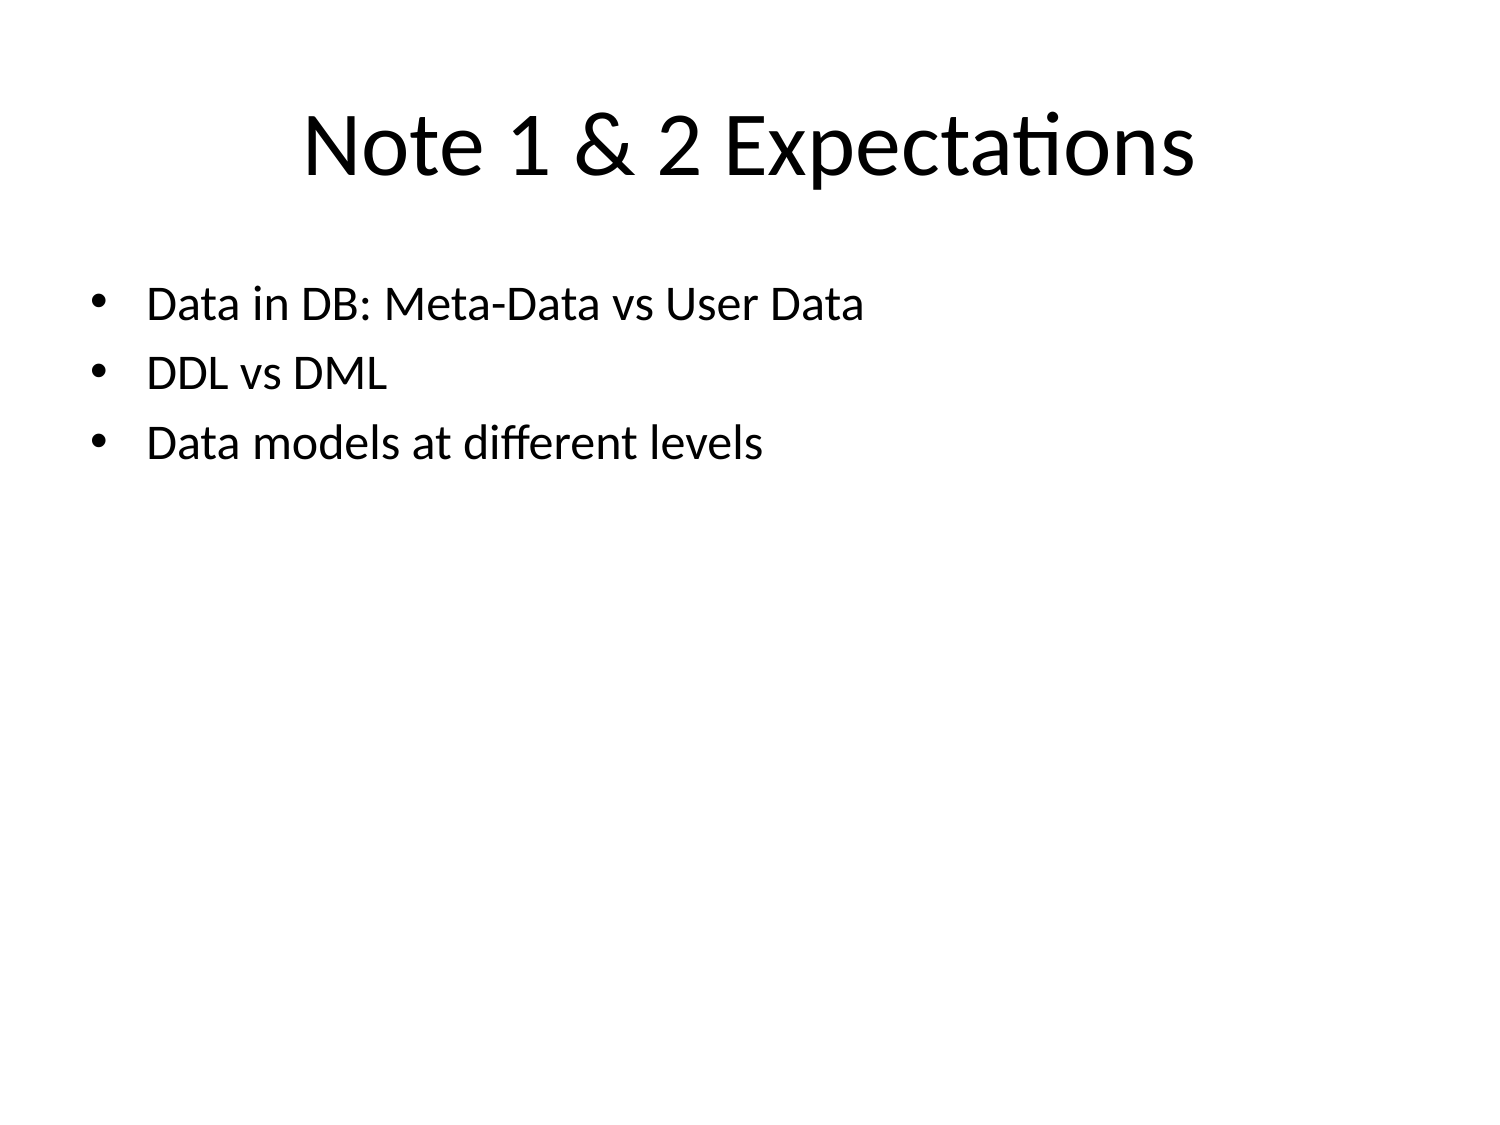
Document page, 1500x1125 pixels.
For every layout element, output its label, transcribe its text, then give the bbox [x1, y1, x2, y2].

list Data in DB: Meta-Data vs User Data DDL vs DML Data models at different levels [75, 262, 1425, 1005]
title Note 1 & 2 Expectations [75, 45, 1425, 233]
